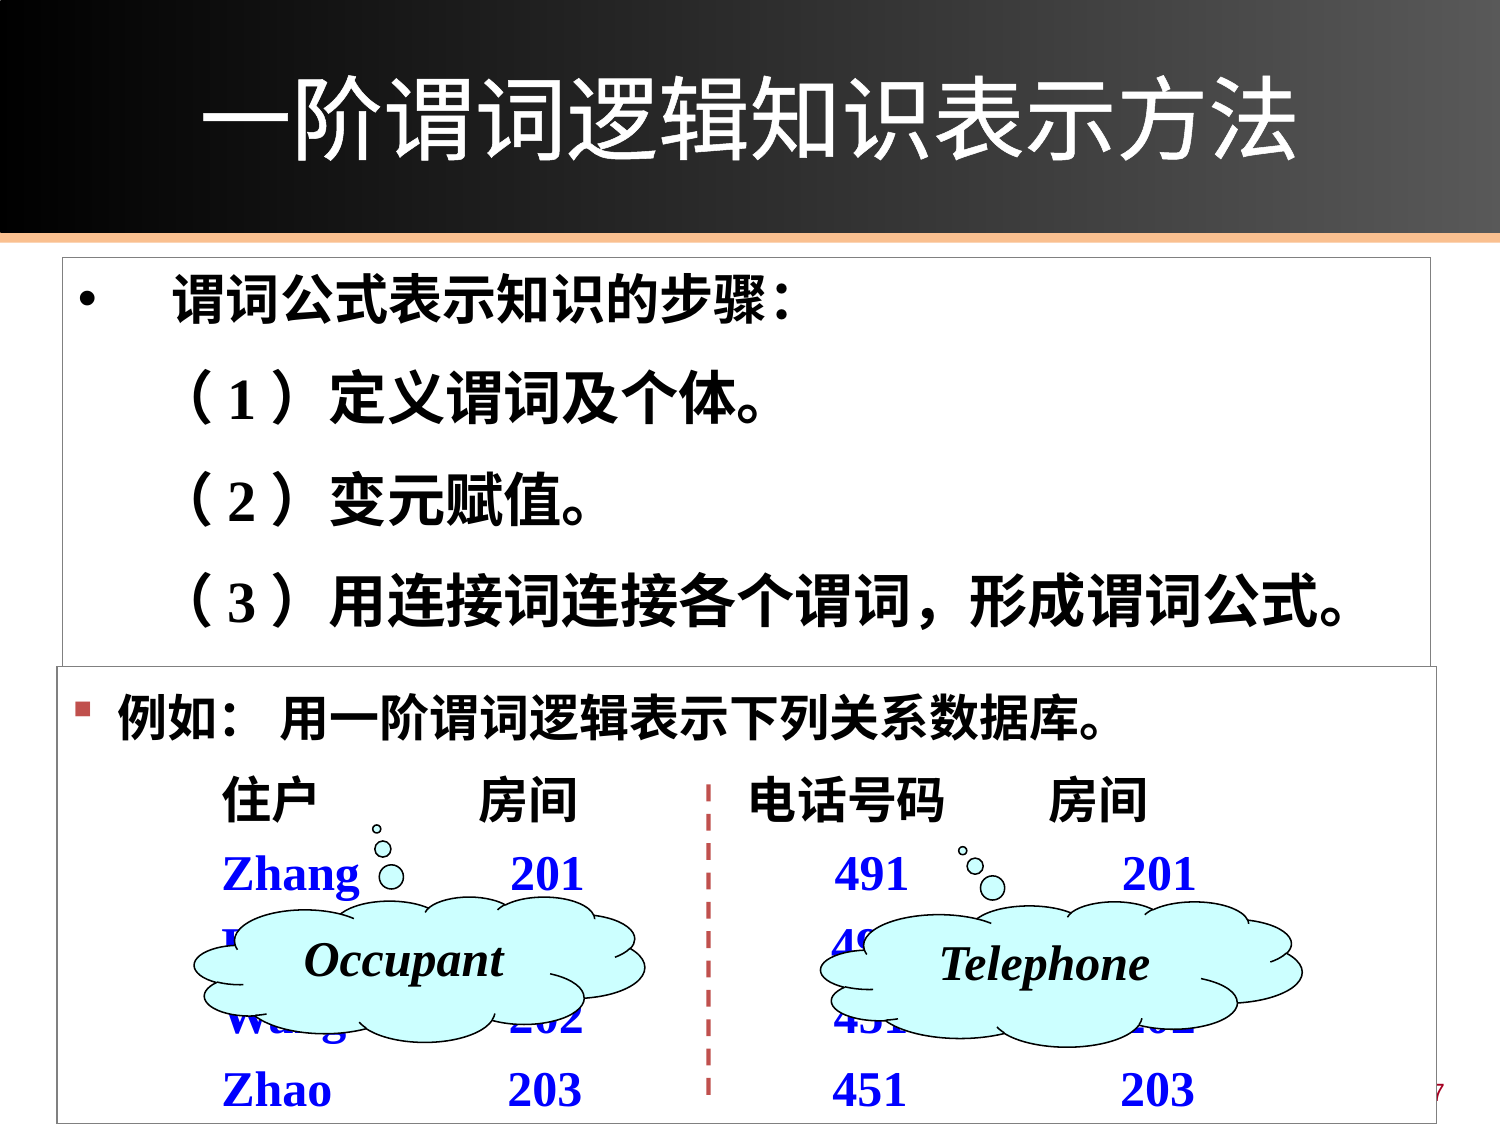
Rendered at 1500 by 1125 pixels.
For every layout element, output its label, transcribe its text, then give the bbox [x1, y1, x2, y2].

text_box Telephone [820, 901, 1303, 1048]
text_box Occupant [194, 897, 645, 1043]
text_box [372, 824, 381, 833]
title 一阶谓词逻辑知识表示方法 [0, 0, 1500, 233]
text_box Telephone [967, 858, 984, 875]
list 谓词公式表示知识的步骤： （1）定义谓词及个体。 （2）变元赋值。 （3）用连接词连接各个谓词，形成谓词公式。 [62, 257, 1431, 666]
slide_number 17 [1110, 1052, 1461, 1125]
text_box 例如： 用一阶谓词逻辑表示下列关系数据库。 住户 房间 电话号码 房间 Zhang 201 491 201 Li 201 492 201 Wang 202 451 202 Zhao 203 451 203 [56, 666, 1437, 1124]
text_box Occupant [379, 864, 404, 890]
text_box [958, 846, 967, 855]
text_box Telephone [980, 875, 1005, 901]
text_box Occupant [374, 840, 391, 858]
